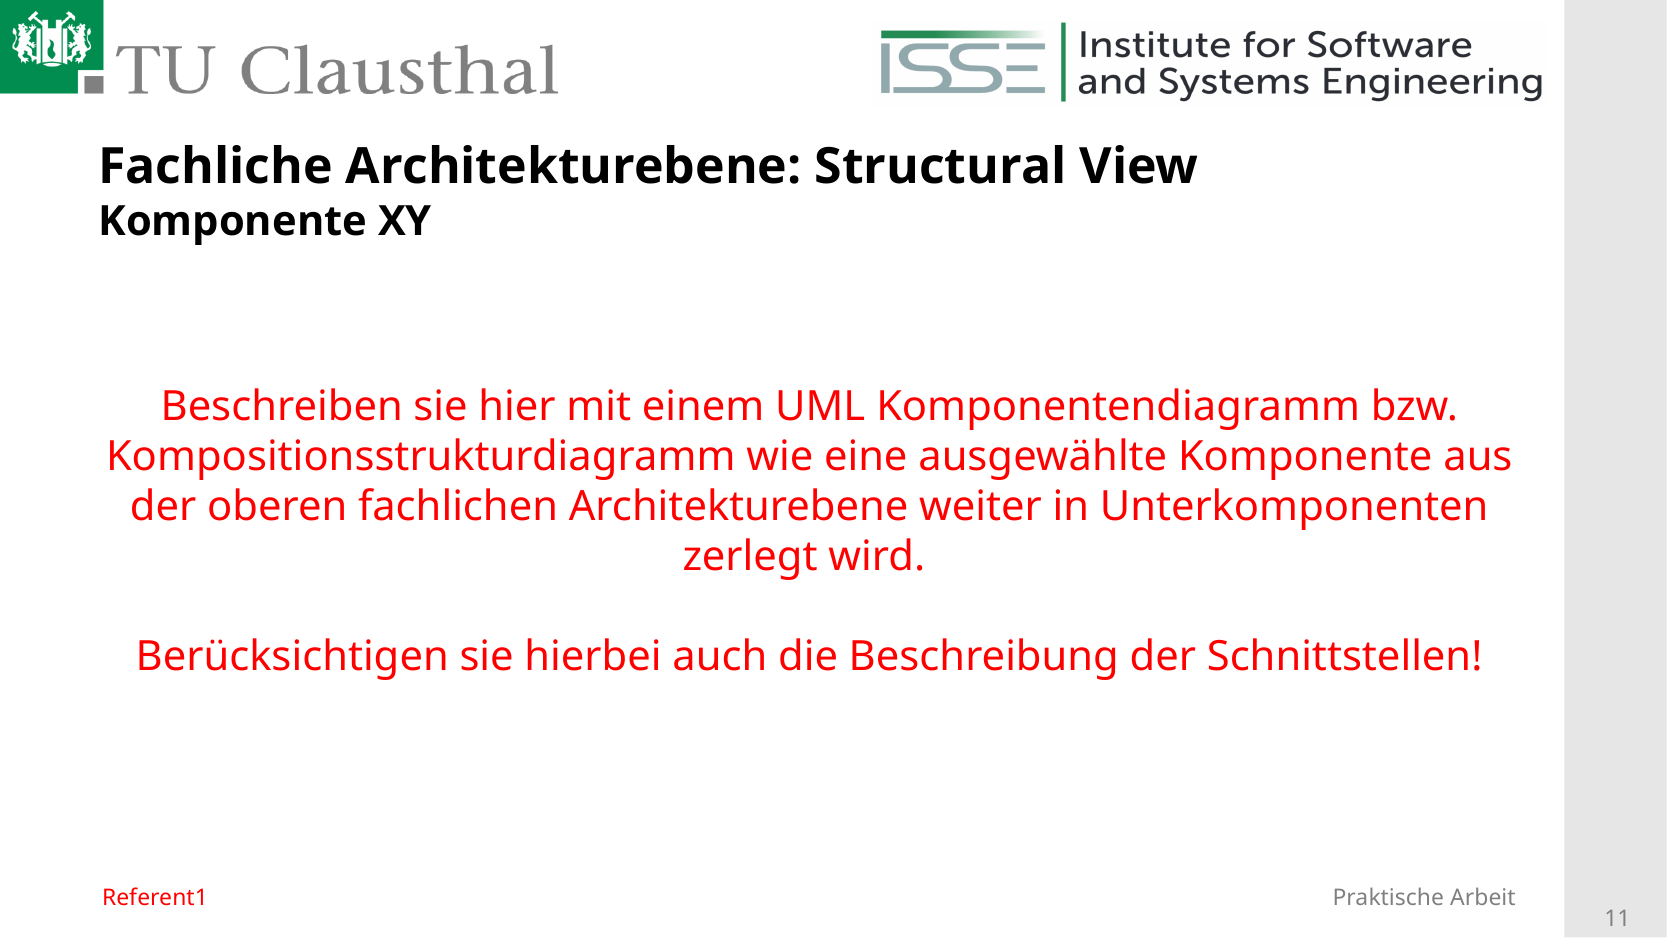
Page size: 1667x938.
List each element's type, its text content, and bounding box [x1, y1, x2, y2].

list Beschreiben sie hier mit einem UML Komponentendiagramm bzw. Kompositionsstrukturdiagramm wie eine ausgewählte Komponente aus der oberen fachlichen Architekturebene weiter in Unterkomponenten zerlegt wird. Berücksichtigen sie hierbei auch die Beschreibung der Schnittstellen! [87, 233, 1532, 824]
picture [0, 0, 558, 94]
title Fachliche Architekturebene: Structural View Komponente XY [83, 126, 1531, 216]
picture [872, 22, 1548, 108]
